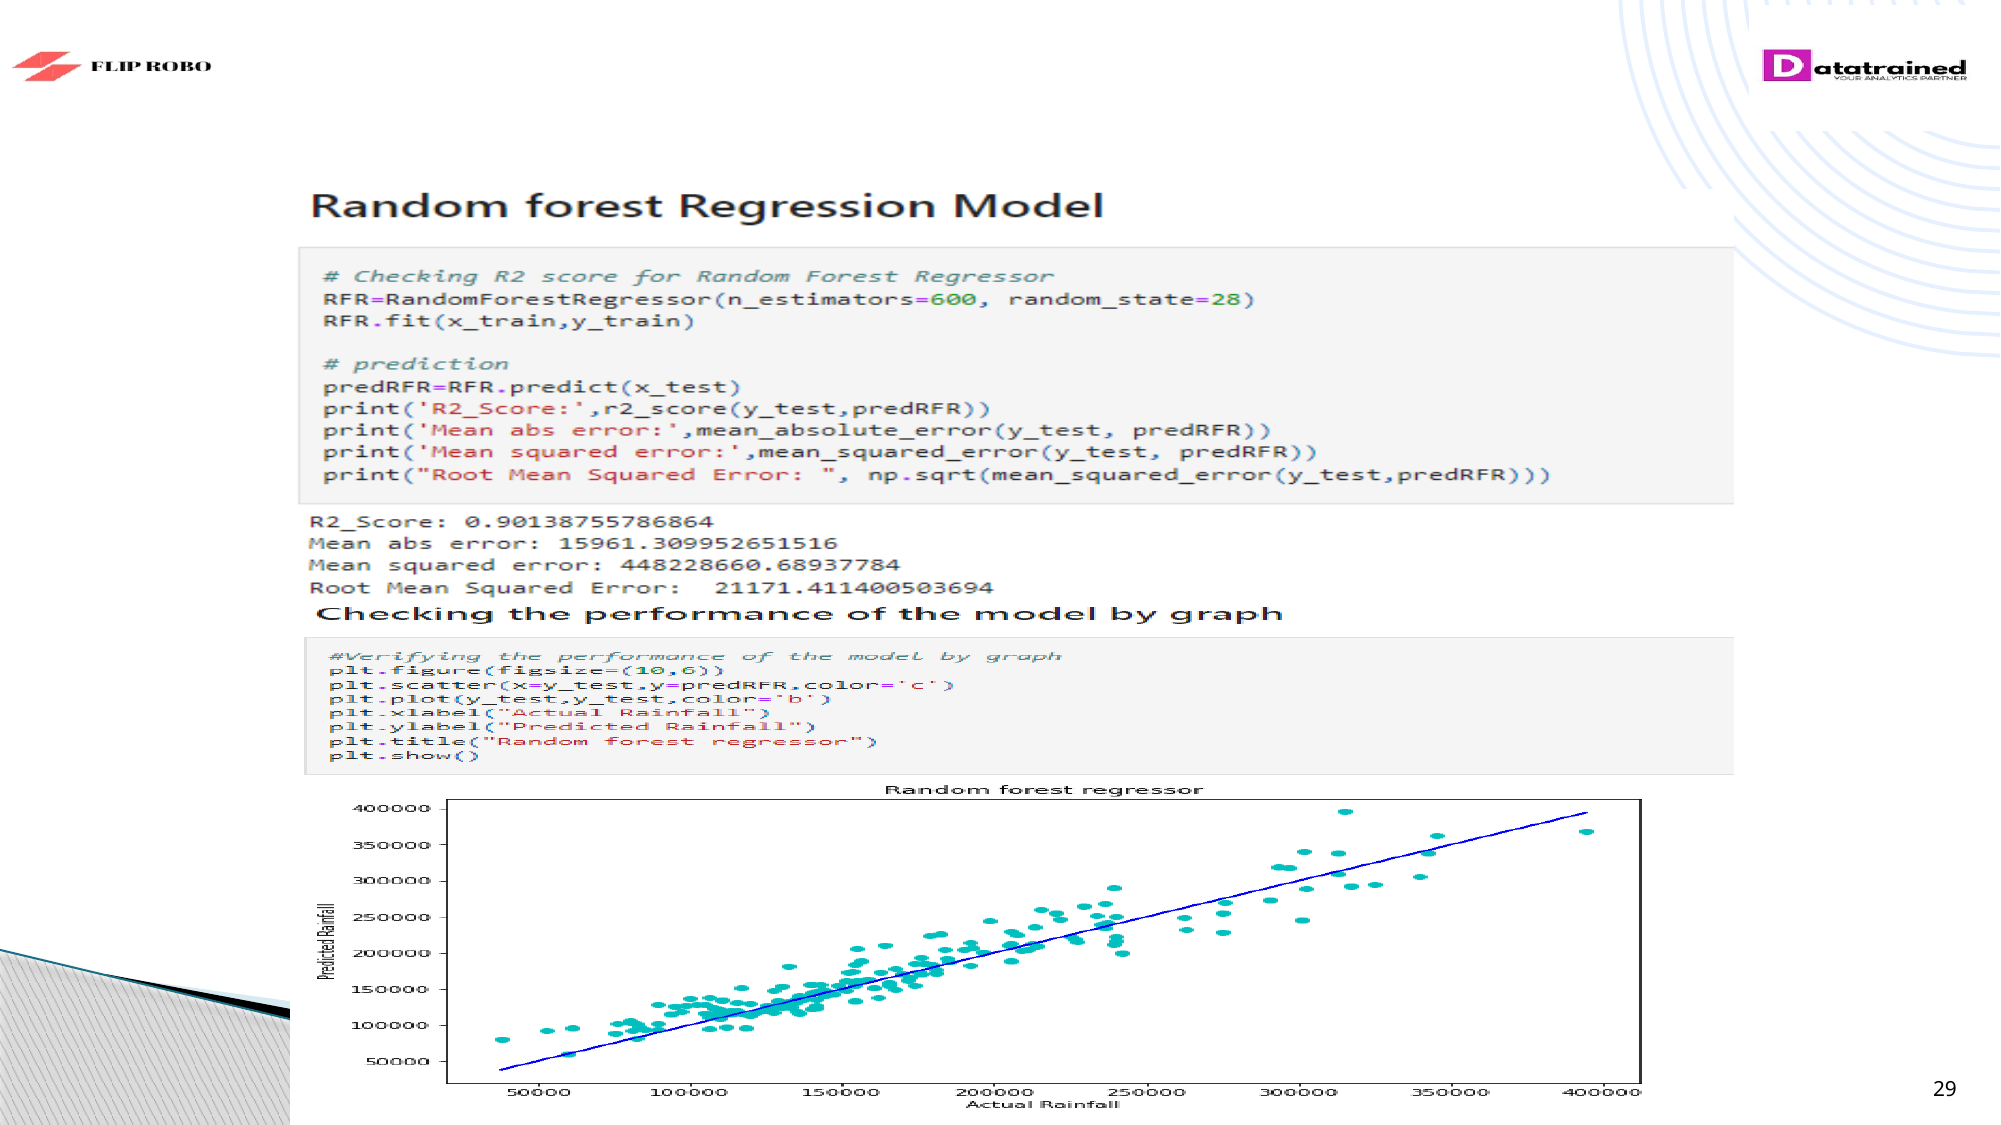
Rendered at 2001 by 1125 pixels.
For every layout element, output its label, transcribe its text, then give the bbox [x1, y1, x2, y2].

picture [290, 189, 1734, 1125]
picture [1749, 4, 2000, 131]
picture [0, 0, 226, 131]
slide_number 29 [1891, 1051, 1972, 1112]
